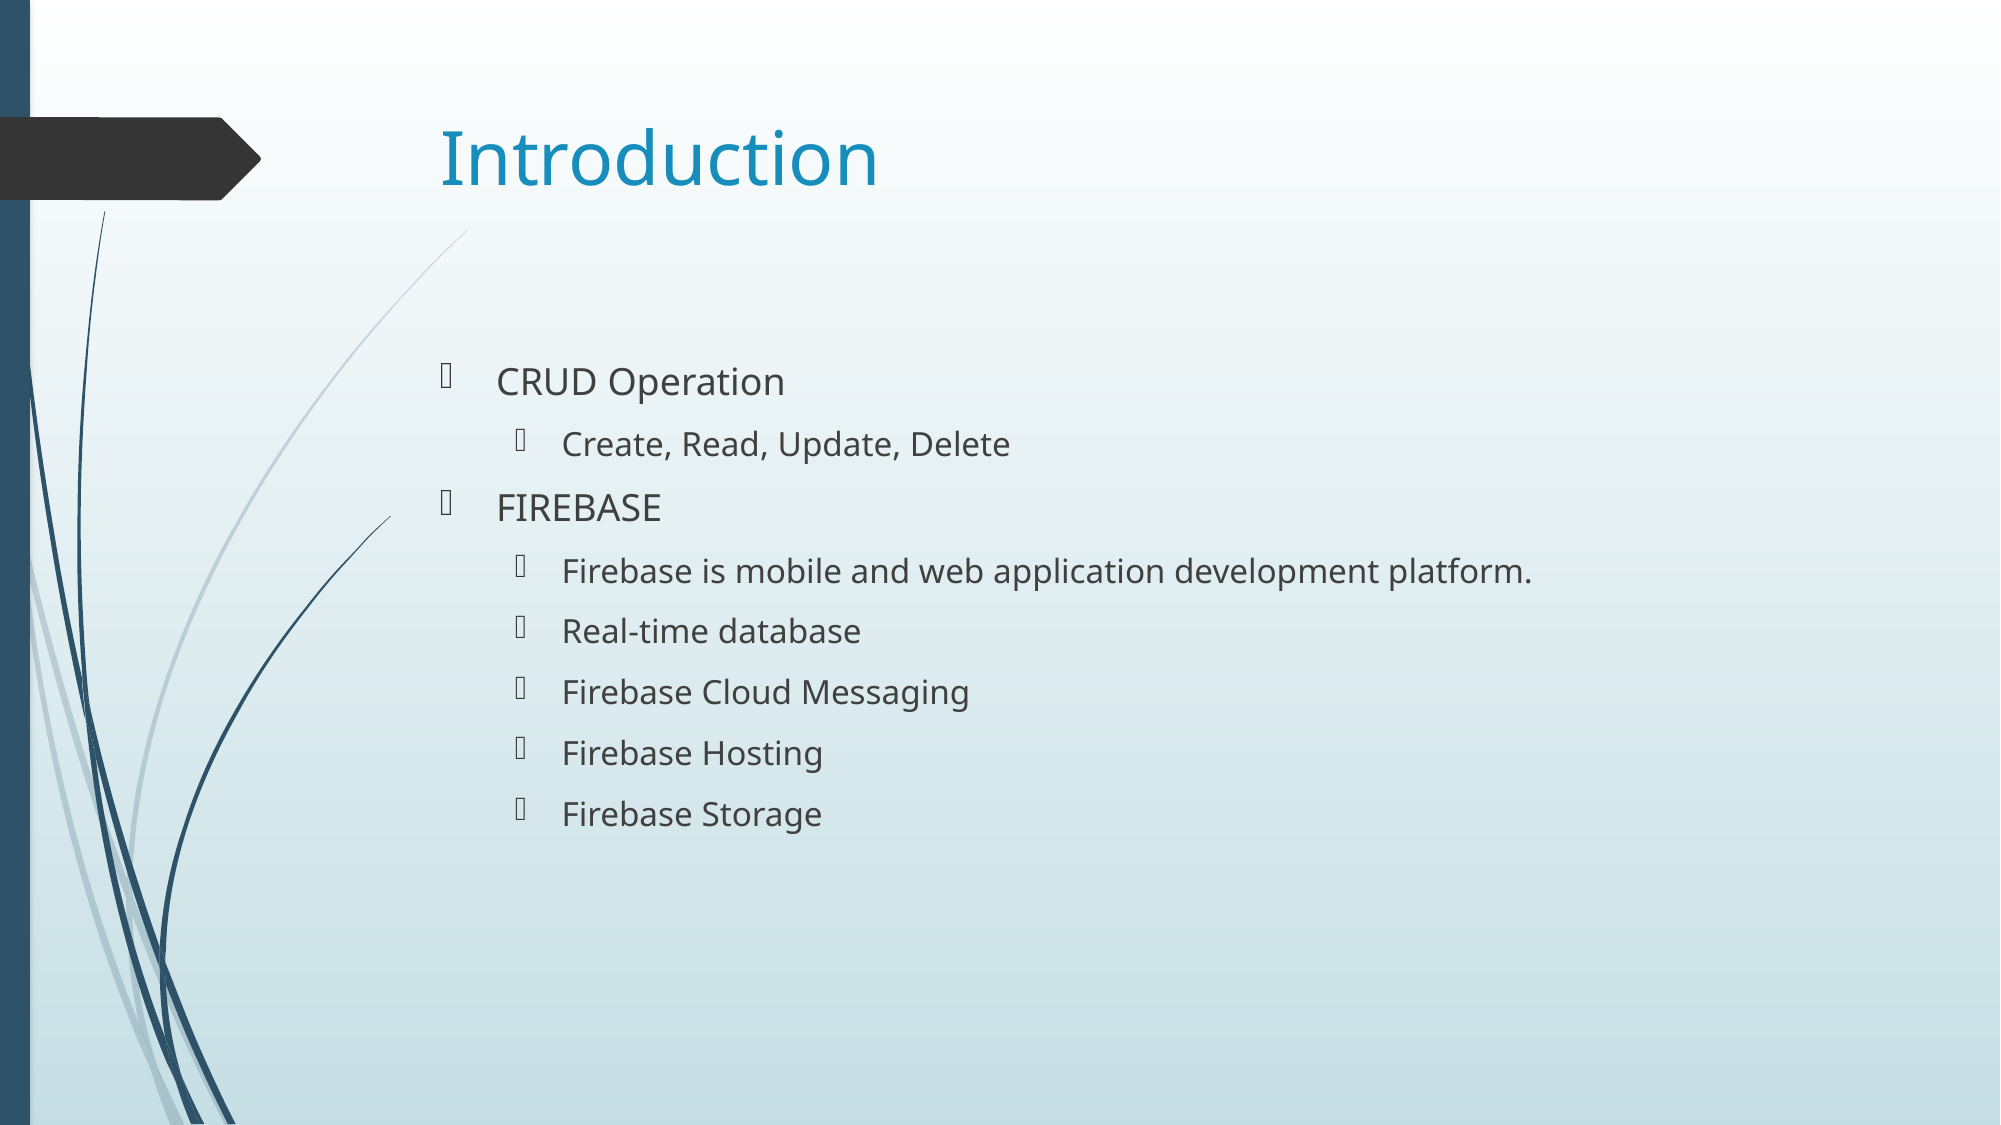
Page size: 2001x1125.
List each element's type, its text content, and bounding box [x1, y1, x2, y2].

title Introduction [425, 102, 1888, 313]
list CRUD Operation Create, Read, Update, Delete FIREBASE Firebase is mobile and web application development platform. Real-time database Firebase Cloud Messaging Firebase Hosting Firebase Storage [424, 350, 1888, 970]
